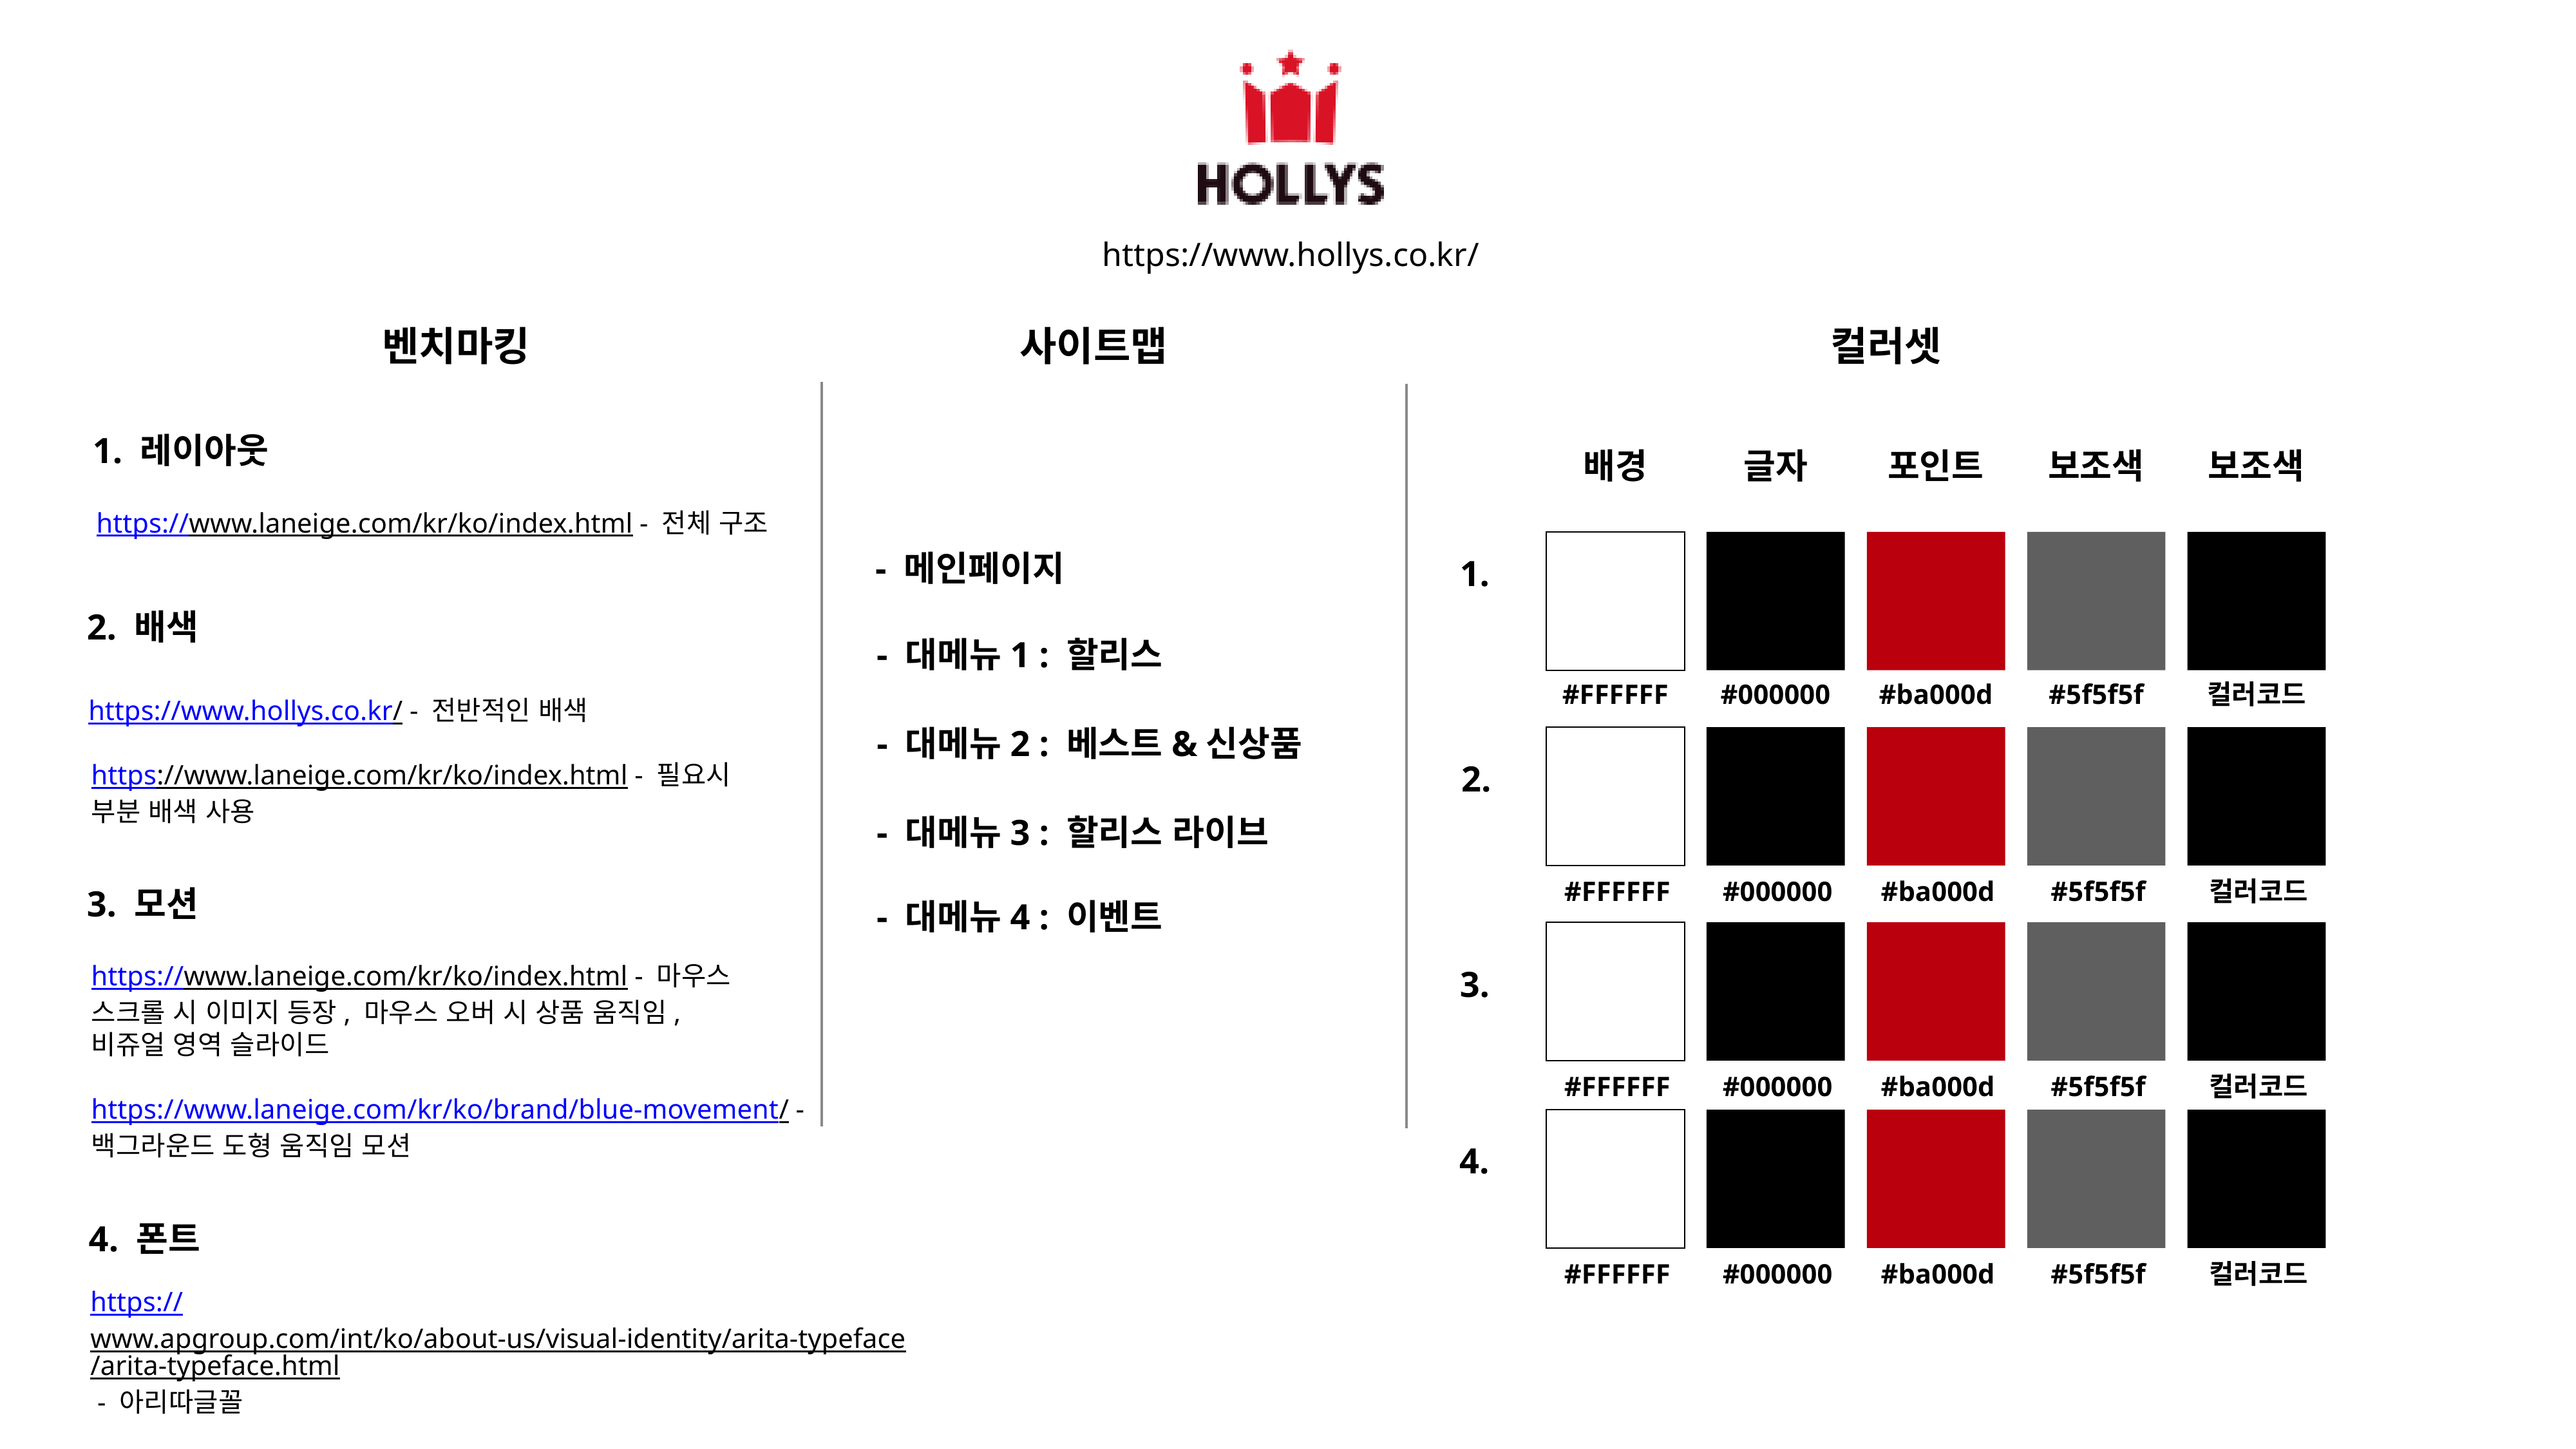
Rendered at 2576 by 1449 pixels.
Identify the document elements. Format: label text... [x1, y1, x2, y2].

text_box #5f5f5f [2043, 1062, 2154, 1110]
text_box 4. 폰트 [81, 1209, 209, 1267]
text_box 1. 레이아웃 [85, 421, 277, 478]
text_box https://www.laneige.com/kr/ko/index.html - 필요시 부분 배색 사용 [81, 753, 753, 832]
text_box - 대메뉴1 : 할리스 [869, 625, 1309, 682]
text_box - 대메뉴2 : 베스트&신상품 [869, 714, 1340, 771]
text_box #ba000d [1873, 867, 2003, 914]
text_box [1866, 531, 2005, 670]
text_box 4. [1450, 1131, 1499, 1188]
text_box #000000 [1714, 1062, 1841, 1110]
text_box #ba000d [1873, 1249, 2003, 1297]
text_box #000000 [1714, 1249, 1841, 1297]
text_box 배경 [1575, 436, 1656, 493]
text_box #000000 [1712, 670, 1839, 717]
text_box - 대메뉴4 : 이벤트 [869, 887, 1364, 945]
text_box [1706, 1110, 1845, 1248]
text_box [1706, 727, 1845, 866]
text_box - 대메뉴3 : 할리스 라이브 [869, 802, 1293, 860]
text_box #FFFFFF [1557, 1062, 1678, 1110]
text_box 컬러코드 [2199, 670, 2314, 717]
text_box #5f5f5f [2043, 867, 2154, 914]
text_box 벤치마킹 [374, 313, 538, 377]
text_box 컬러코드 [2201, 1062, 2316, 1110]
text_box [1546, 1110, 1685, 1248]
text_box [1546, 531, 1685, 670]
text_box https://www.apgroup.com/int/ko/about-us/visual-identity/arita-typeface/arita-typeface.html - 아리따글꼴 [80, 1280, 920, 1396]
text_box 2. 배색 [79, 597, 207, 654]
text_box #ba000d [1873, 1062, 2003, 1110]
text_box [2187, 727, 2326, 866]
text_box [2187, 531, 2326, 670]
text_box #ba000d [1871, 670, 2001, 717]
text_box 포인트 [1880, 436, 1992, 493]
text_box [1546, 727, 1685, 866]
text_box [2027, 922, 2166, 1061]
picture [1198, 50, 1384, 205]
text_box 보조색 [2201, 436, 2313, 493]
text_box #FFFFFF [1557, 1249, 1678, 1297]
text_box 1. [1452, 544, 1498, 601]
text_box #FFFFFF [1555, 670, 1676, 717]
text_box 2. [1454, 749, 1499, 806]
text_box [1866, 1110, 2005, 1248]
text_box https://www.hollys.co.kr/ [617, 229, 1964, 278]
text_box - 메인페이지 [867, 538, 1308, 596]
text_box https://www.laneige.com/kr/ko/index.html - 마우스 스크롤 시 이미지 등장, 마우스 오버 시 상품 움직임, 비쥬얼 영역 슬라이드 https://www.laneige.com/kr/ko/brand/blue-movement/ - 백그라운드 도형 움직임 모션 [81, 954, 893, 1166]
text_box [2187, 922, 2326, 1061]
text_box 컬러셋 [1823, 313, 1950, 377]
text_box 3. [1452, 954, 1498, 1012]
text_box [2027, 1110, 2166, 1248]
text_box [2027, 531, 2166, 670]
text_box [1706, 922, 1845, 1061]
text_box #5f5f5f [2043, 1249, 2154, 1297]
text_box 사이트맵 [1012, 313, 1176, 377]
text_box https://www.laneige.com/kr/ko/index.html - 전체 구조 [86, 500, 926, 547]
text_box 3. 모션 [79, 874, 207, 931]
text_box [1706, 531, 1845, 670]
text_box 컬러코드 [2201, 867, 2316, 914]
text_box [1866, 922, 2005, 1061]
text_box #000000 [1714, 867, 1841, 914]
text_box [2027, 727, 2166, 866]
text_box https://www.hollys.co.kr/ - 전반적인 배색 [79, 688, 750, 735]
text_box [1546, 922, 1685, 1061]
text_box [1866, 727, 2005, 866]
text_box #5f5f5f [2041, 670, 2152, 717]
text_box 컬러코드 [2201, 1249, 2316, 1297]
text_box #FFFFFF [1557, 867, 1678, 914]
text_box 보조색 [2040, 436, 2152, 493]
text_box [2187, 1110, 2326, 1248]
text_box 글자 [1736, 436, 1815, 493]
